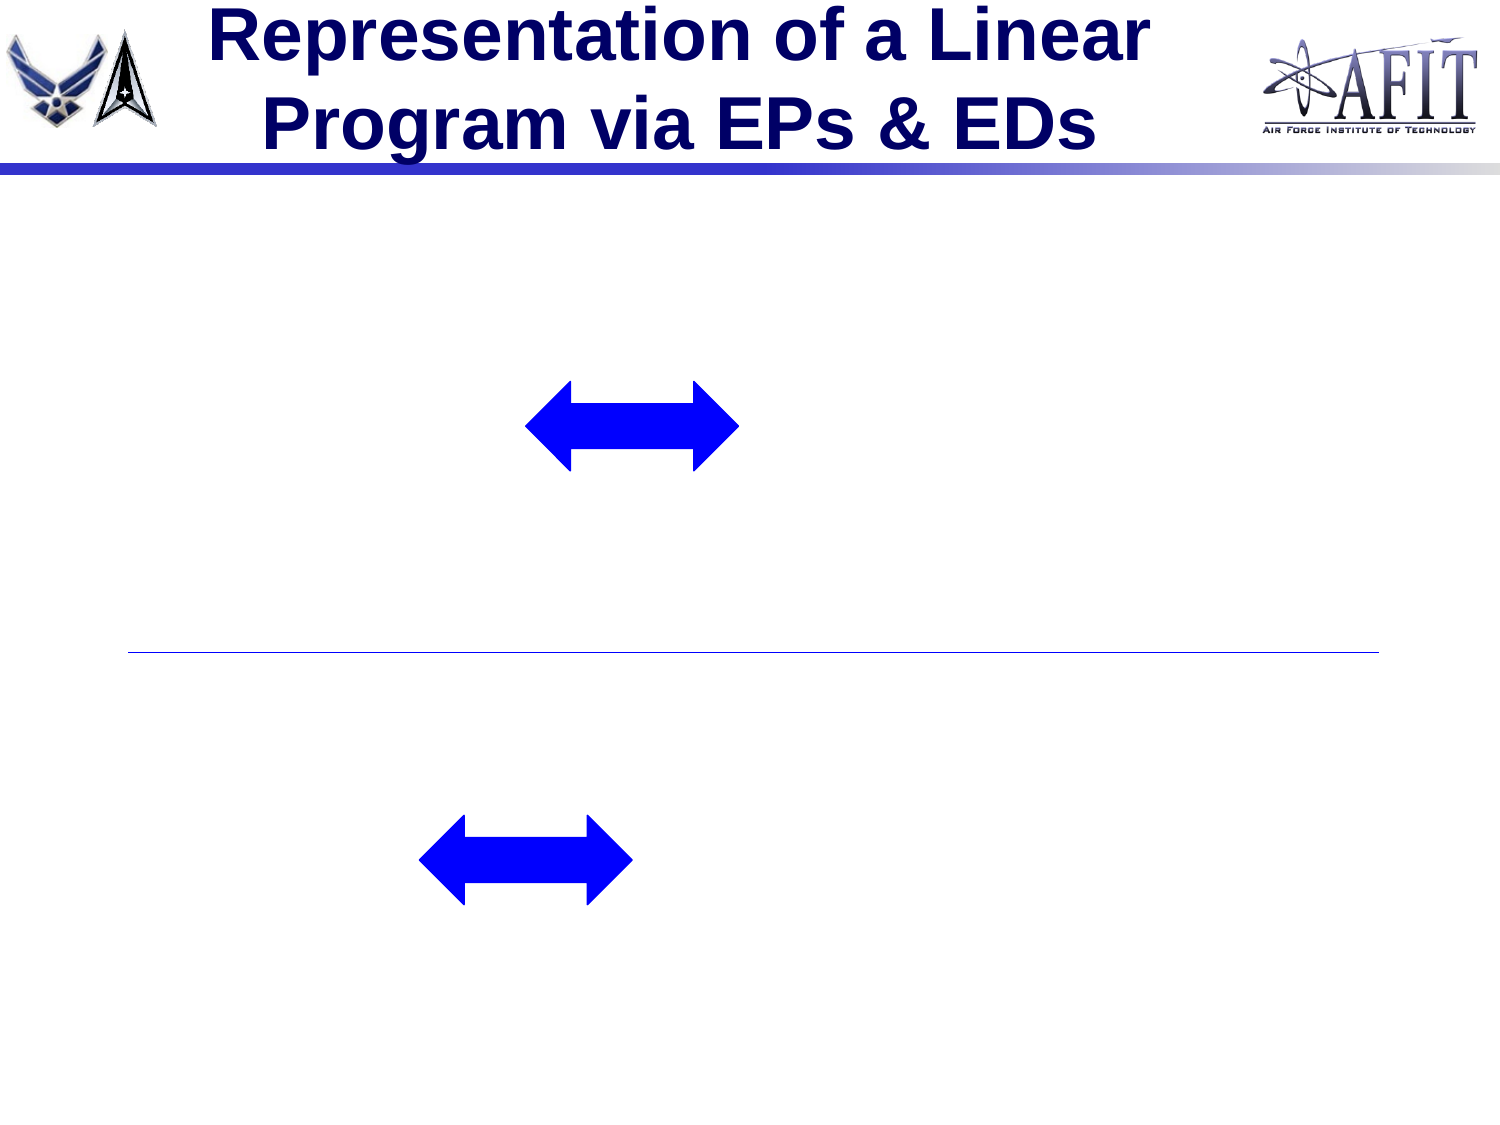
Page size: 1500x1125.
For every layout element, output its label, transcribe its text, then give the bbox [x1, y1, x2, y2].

title Representation of a Linear Program via EPs & EDs [128, 0, 1233, 169]
text_box [525, 381, 739, 471]
picture [6, 29, 128, 128]
text_box [419, 815, 633, 905]
